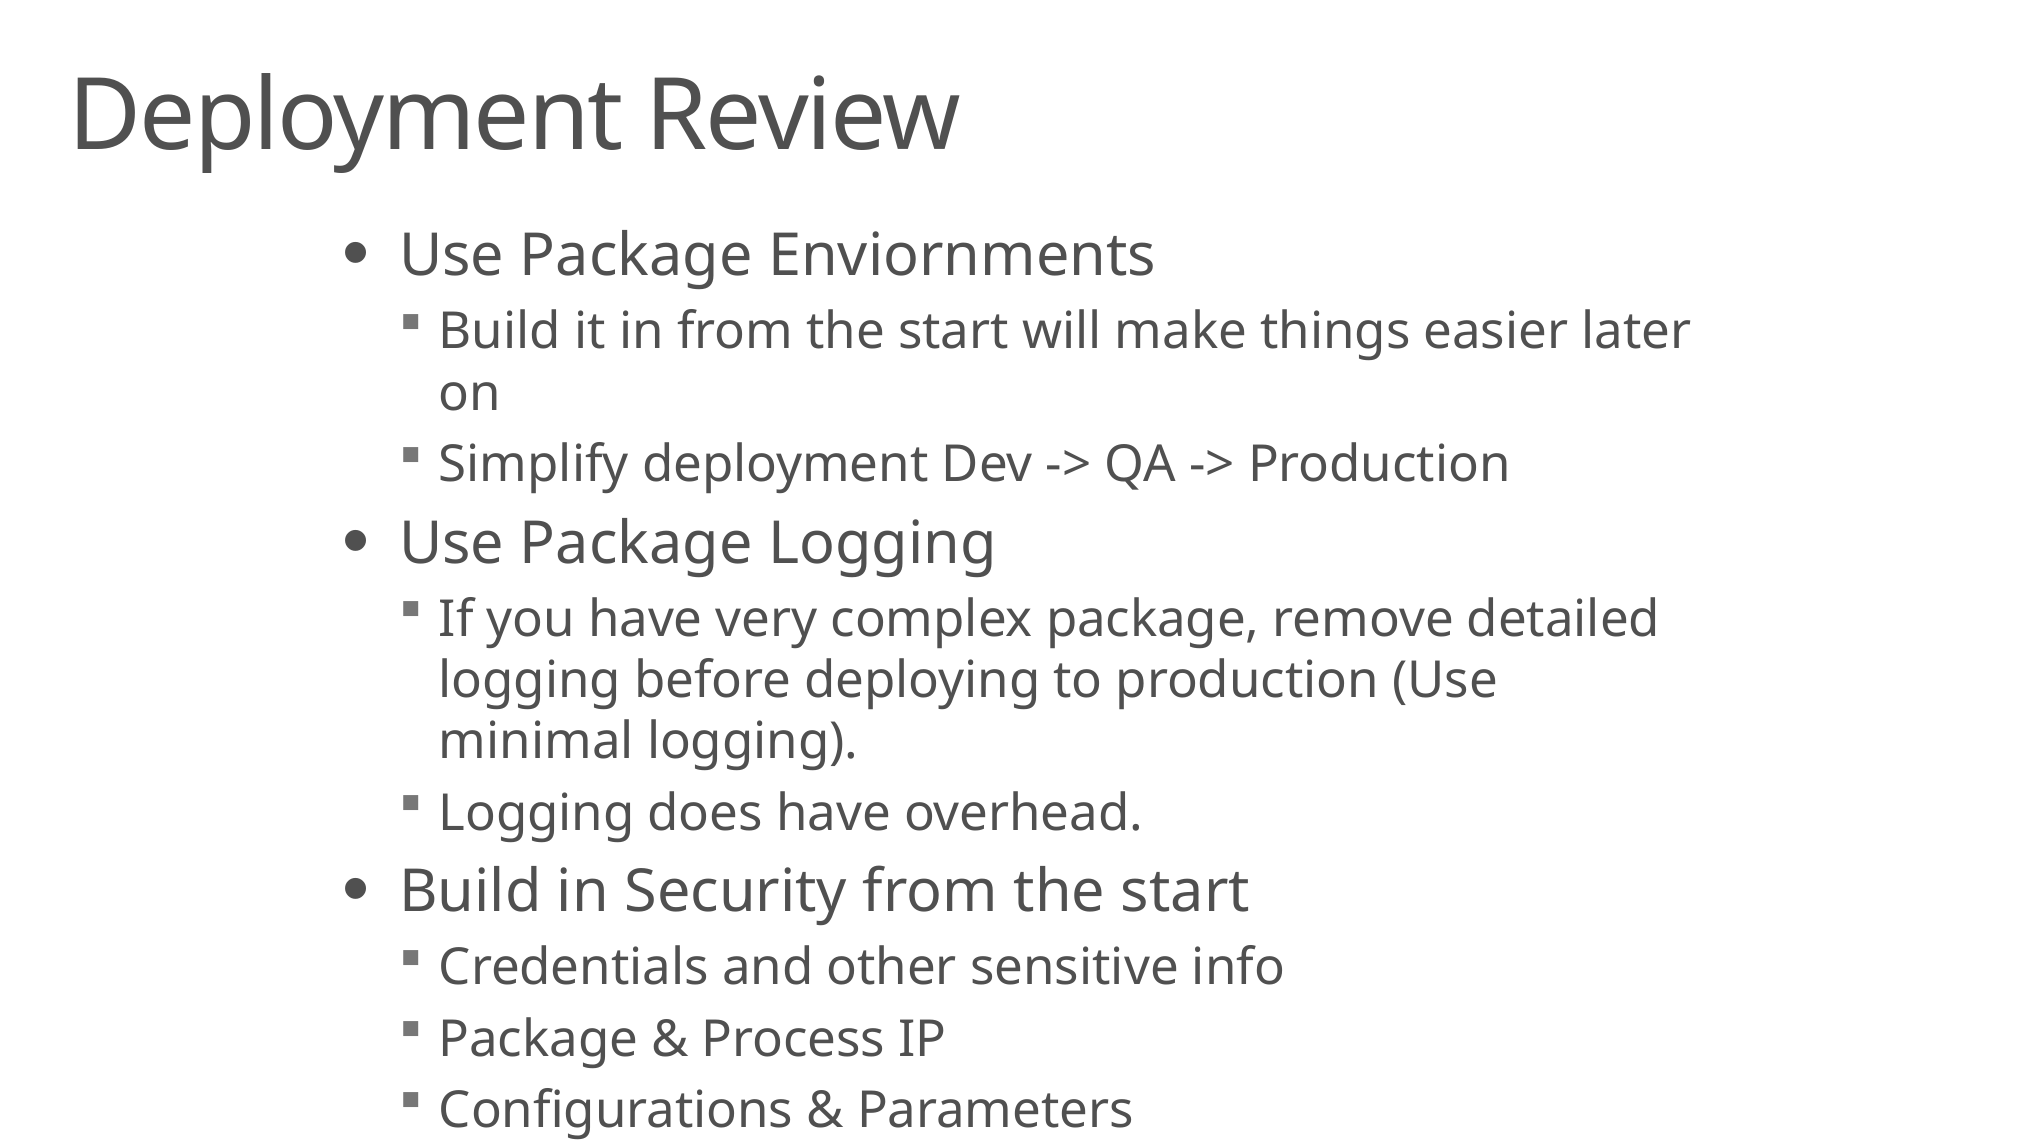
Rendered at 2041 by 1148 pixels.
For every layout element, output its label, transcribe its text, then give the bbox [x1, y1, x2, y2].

list Use Package Enviornments Build it in from the start will make things easier later on Simplify deployment Dev -> QA -> Production Use Package Logging If you have very complex package, remove detailed logging before deploying to production (Use minimal logging). Logging does have overhead. Build in Security from the start Credentials and other sensitive info Package & Process IP Configurations & Parameters [318, 201, 1722, 1148]
title Deployment Review [45, 48, 1996, 199]
